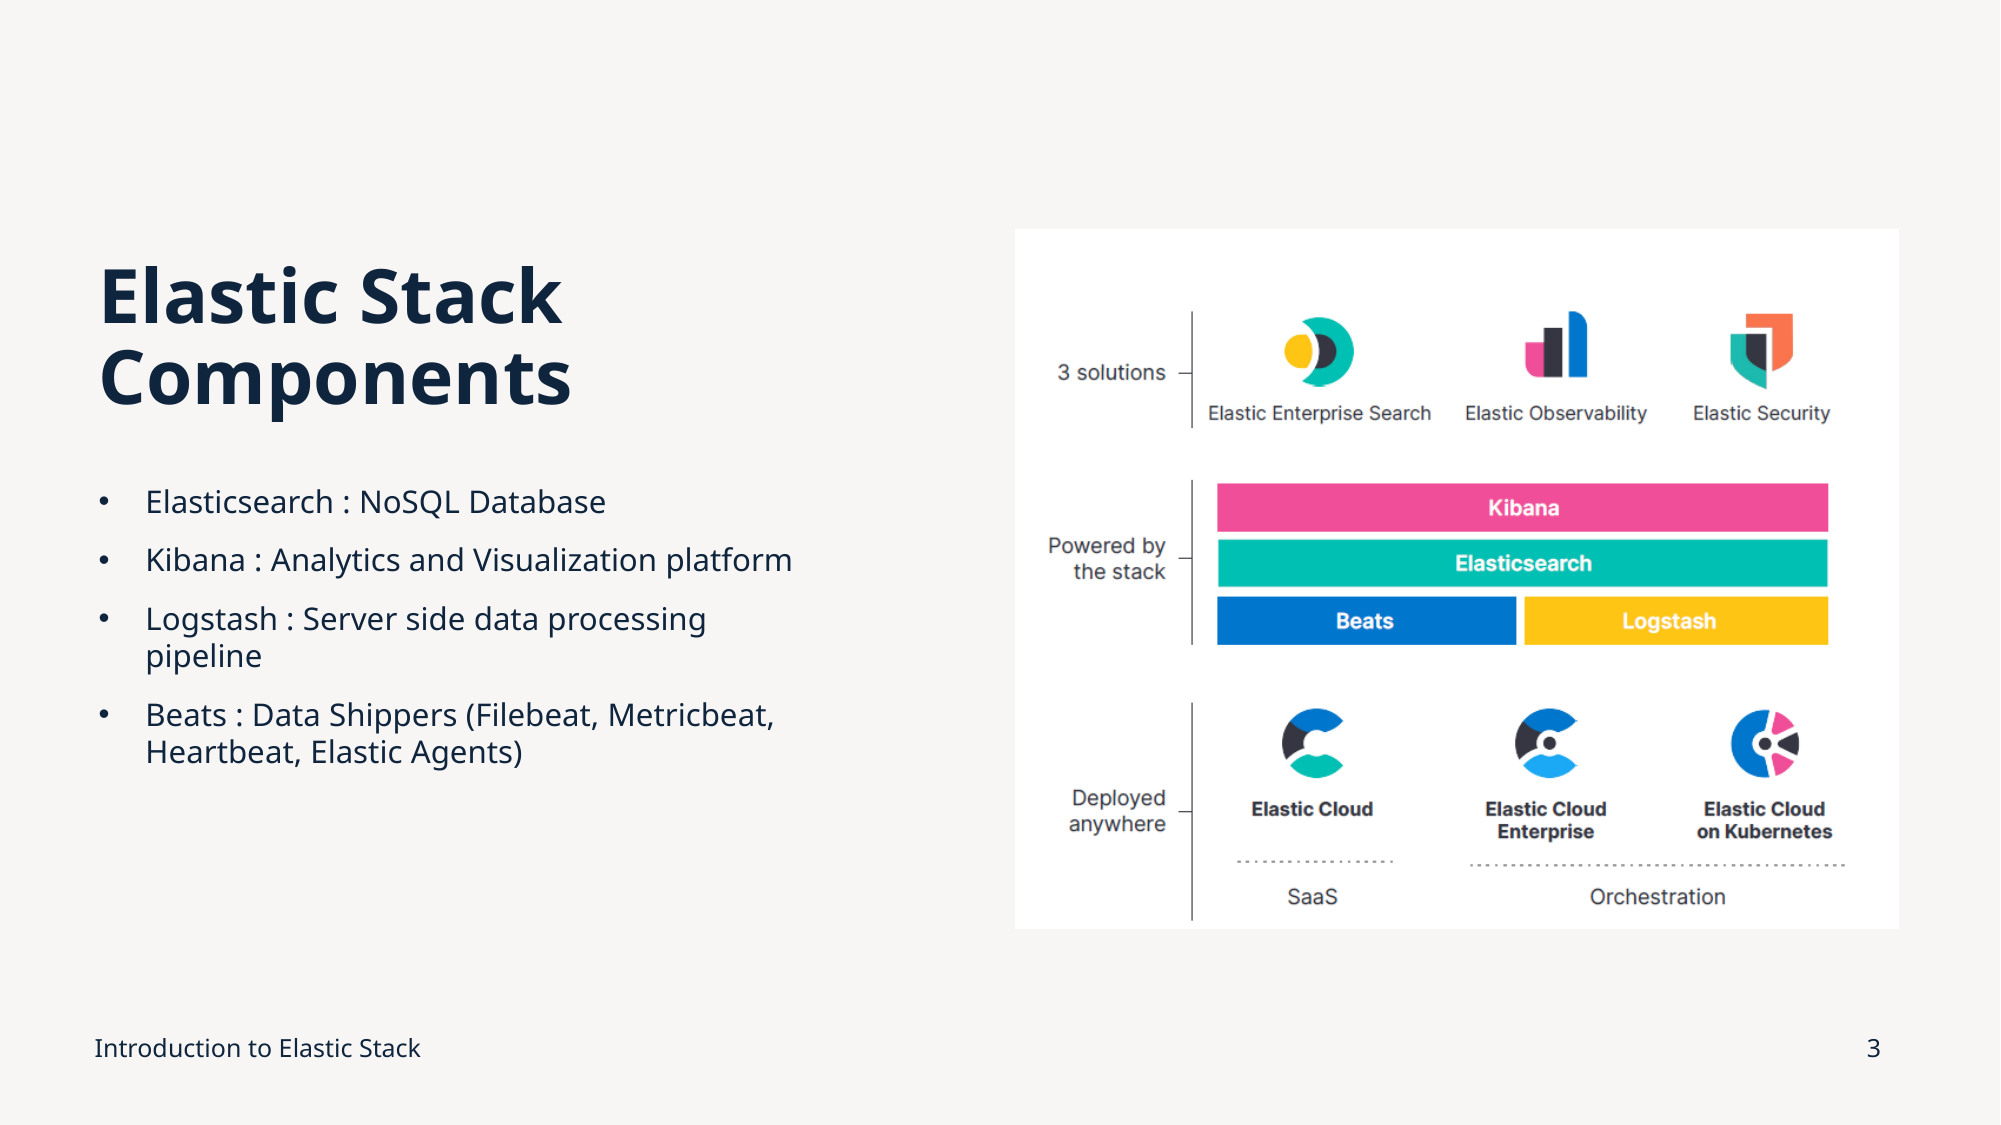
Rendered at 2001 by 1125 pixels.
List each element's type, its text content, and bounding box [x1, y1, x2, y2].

picture [1015, 229, 1900, 929]
title Elastic Stack Components [83, 230, 923, 449]
slide_number 3 [1836, 1020, 1912, 1080]
list Elasticsearch : NoSQL Database Kibana : Analytics and Visualization platform Logstash : Server side data processing pipeline Beats : Data Shippers (Filebeat, Metricbeat, Heartbeat, Elastic Agents) [83, 474, 839, 779]
footer Introduction to Elastic Stack [79, 1020, 755, 1080]
